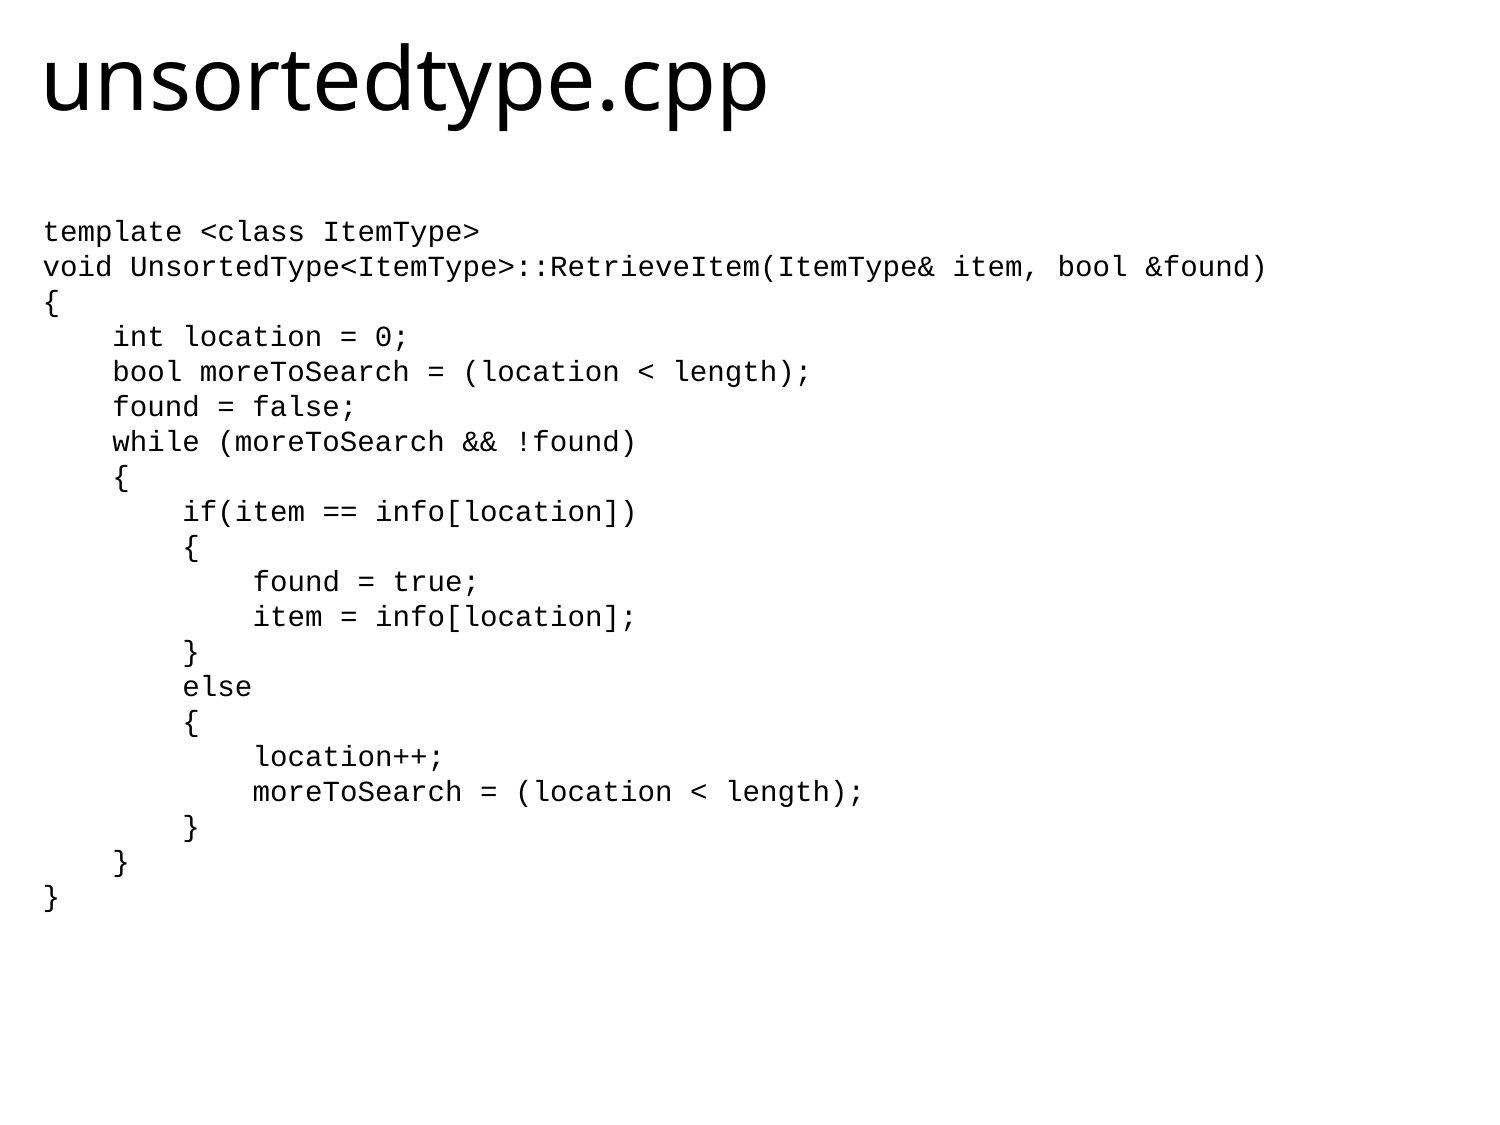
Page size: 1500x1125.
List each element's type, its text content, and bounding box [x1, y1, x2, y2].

text_box template <class ItemType> void UnsortedType<ItemType>::RetrieveItem(ItemType& item, bool &found) { int location = 0; bool moreToSearch = (location < length); found = false; while (moreToSearch && !found) { if(item == info[location]) { found = true; item = info[location]; } else { location++; moreToSearch = (location < length); } } } [27, 205, 1490, 991]
title unsortedtype.cpp [25, 26, 1469, 138]
